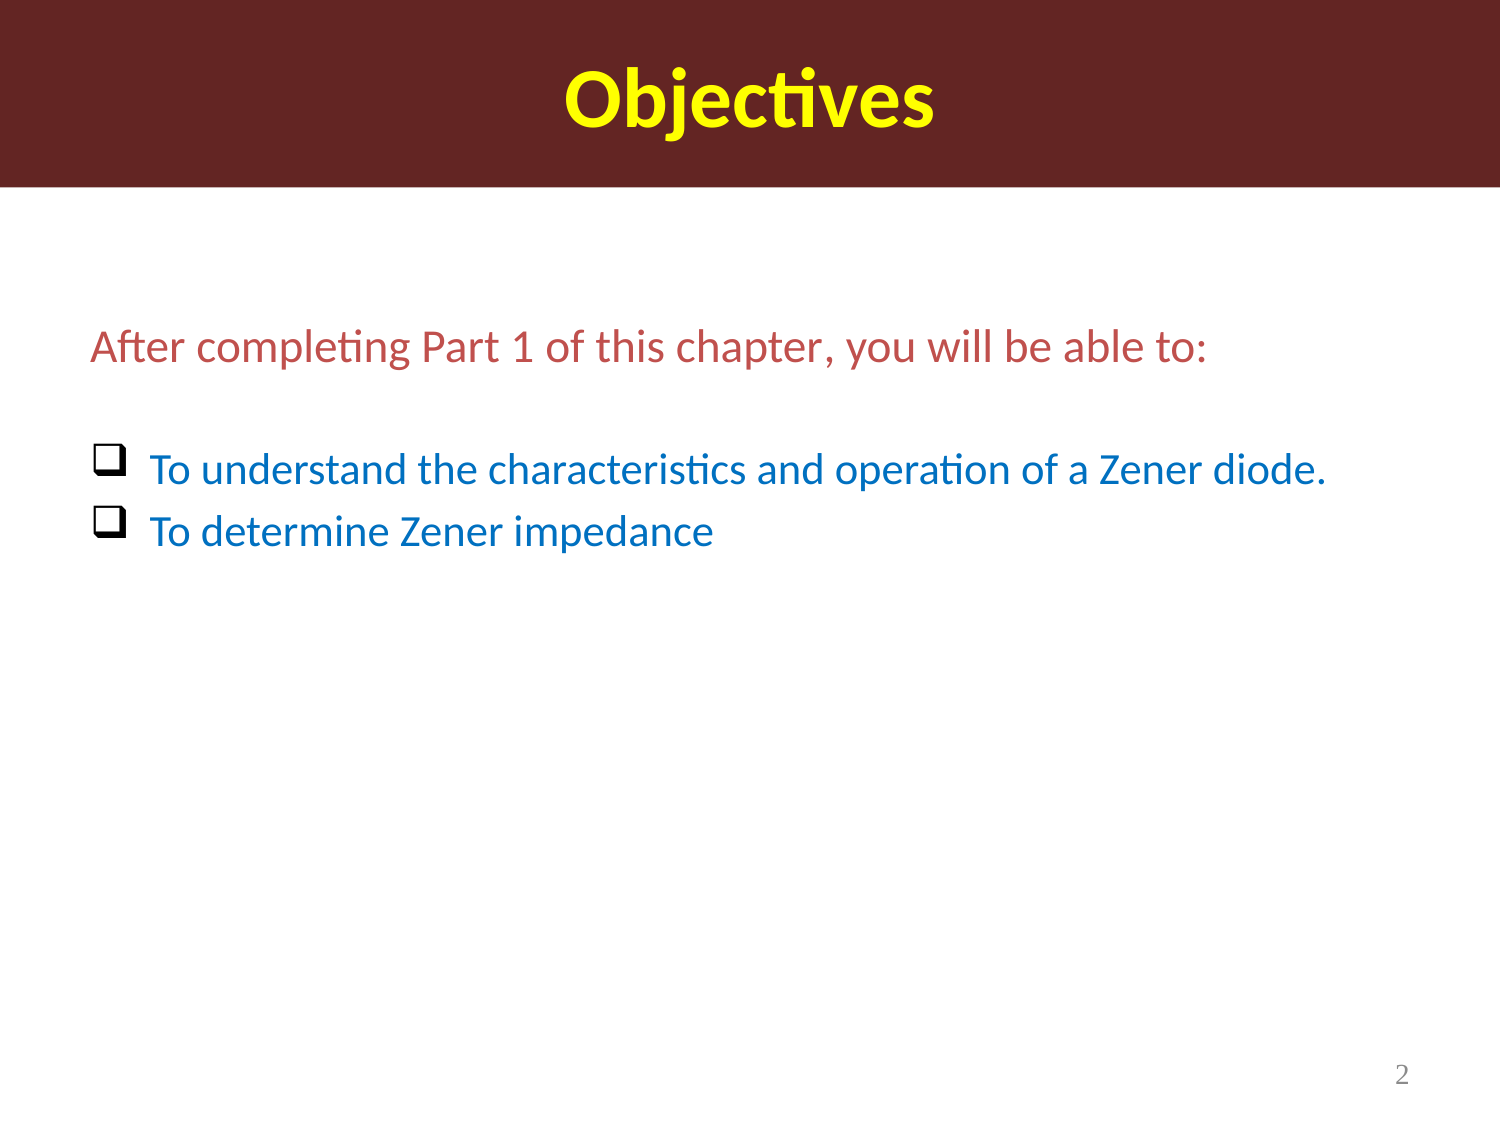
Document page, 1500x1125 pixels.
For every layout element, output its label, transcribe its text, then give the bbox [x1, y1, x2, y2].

slide_number 2 [1074, 1042, 1425, 1103]
text_box Objectives [0, 0, 1500, 188]
list After completing Part 1 of this chapter, you will be able to: To understand the characteristics and operation of a Zener diode. To determine Zener impedance [75, 307, 1425, 565]
